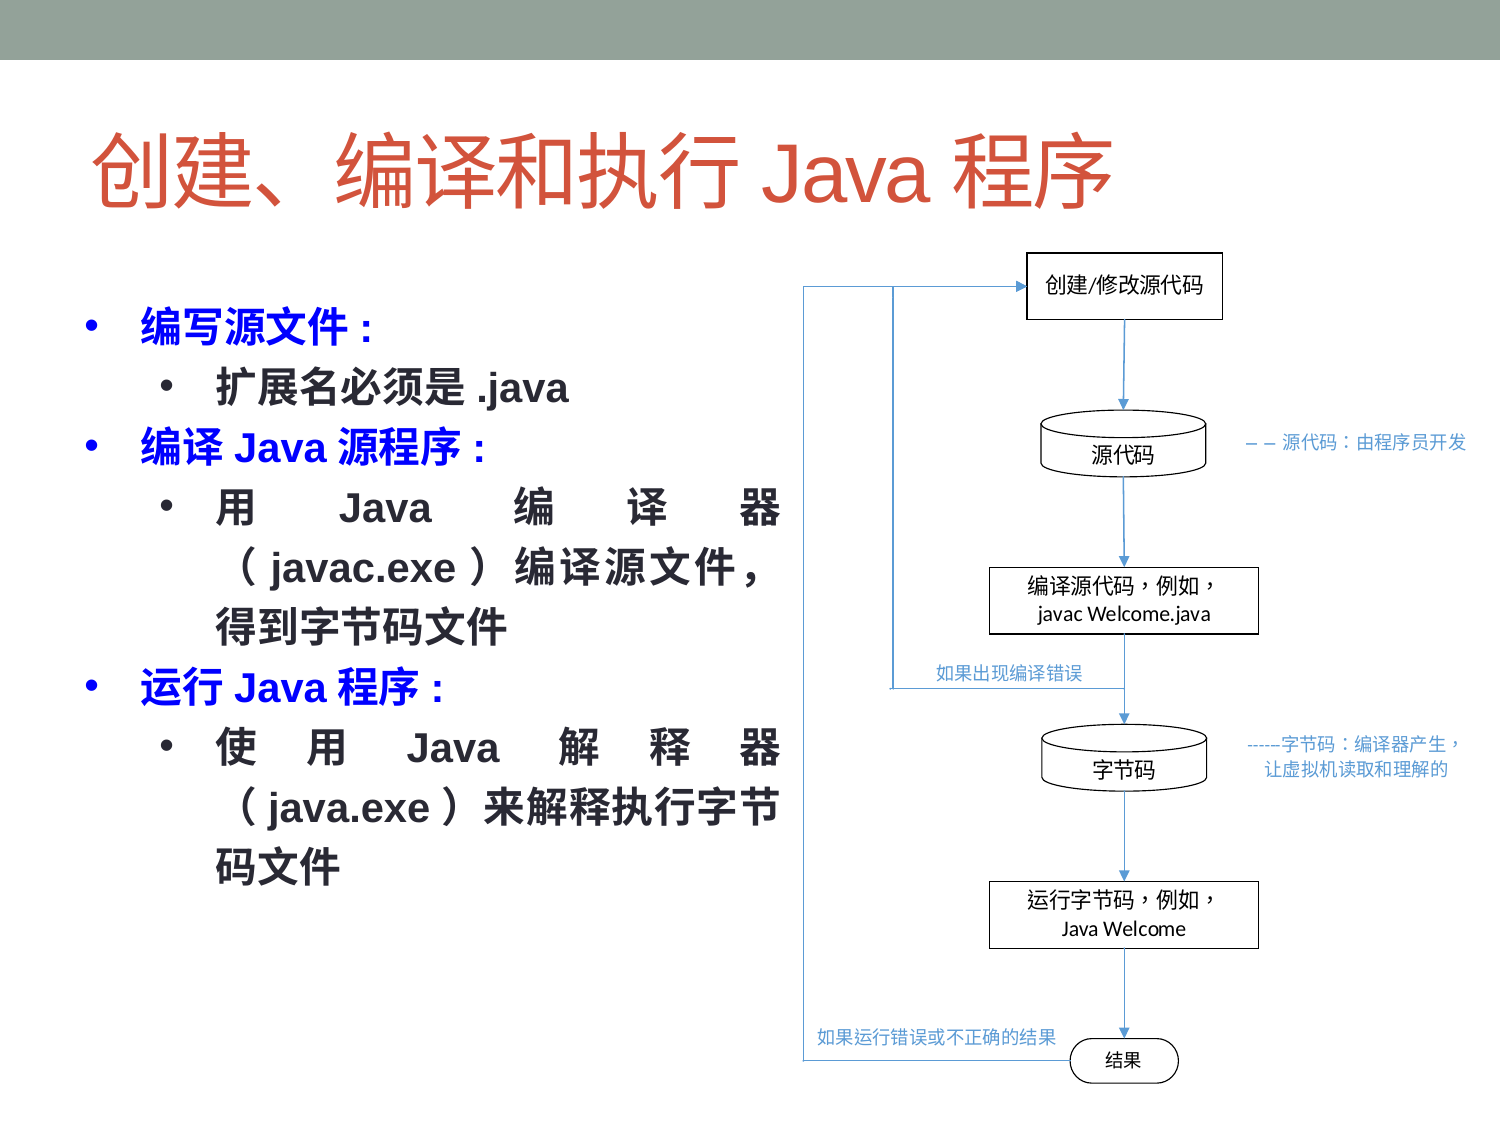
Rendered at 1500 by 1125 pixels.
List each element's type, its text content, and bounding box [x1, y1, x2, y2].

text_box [770, 249, 1476, 1085]
text_box 编写源文件: 扩展名必须是.java 编译Java源程序: 用Java编译器（javac.exe）编译源文件，得到字节码文件 运行Java程序: 使用Java解释器（java.exe）来解释执行字节码文件 [69, 283, 768, 898]
title 创建、编译和执行Java程序 [75, 87, 1425, 250]
